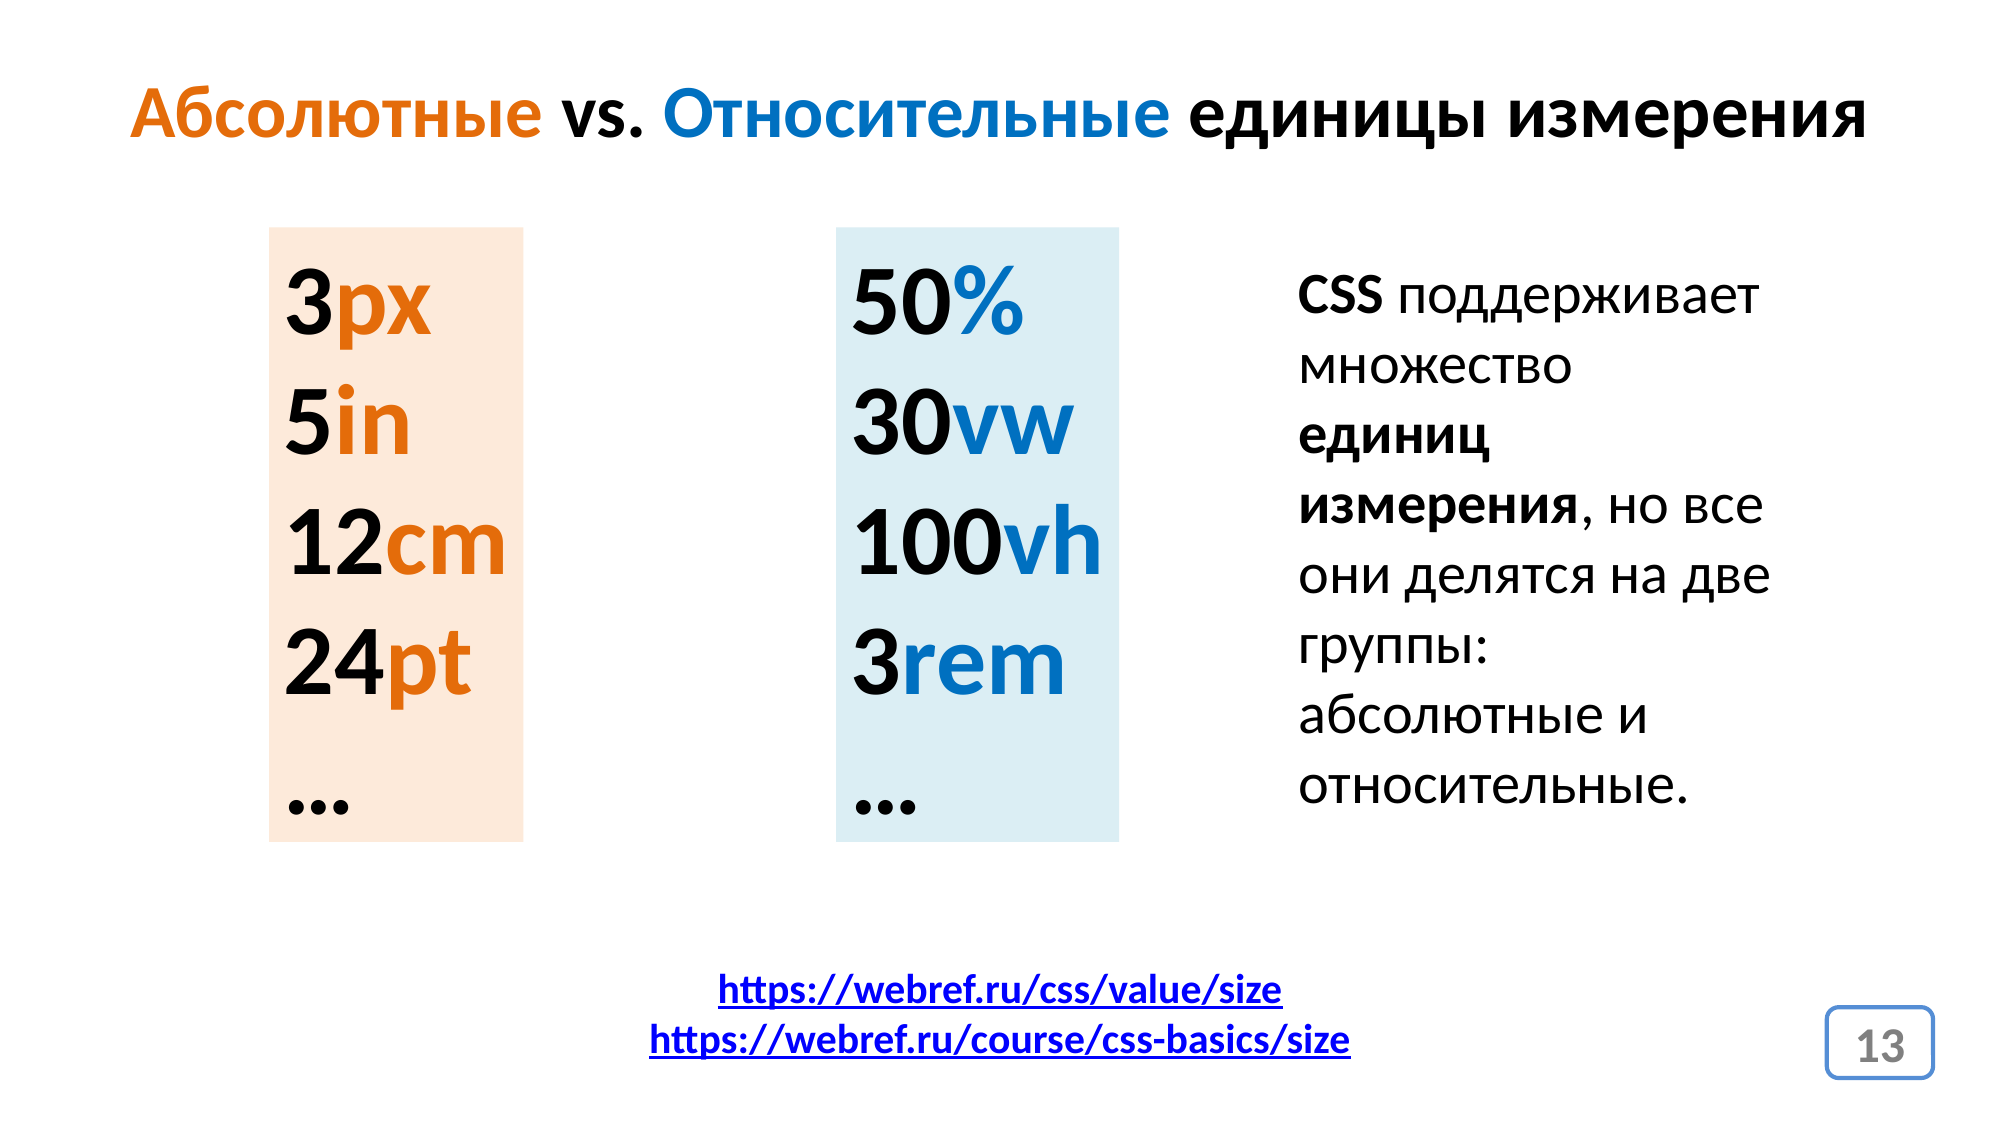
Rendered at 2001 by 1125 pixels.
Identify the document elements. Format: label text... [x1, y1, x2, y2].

text_box https://webref.ru/css/value/size https://webref.ru/course/css-basics/size [0, 954, 2000, 1069]
text_box Абсолютные vs. Относительные единицы измерения [0, 54, 2000, 160]
text_box 13 [1825, 1069, 1935, 1081]
text_box 50% 30vw 100vh 3rem … [836, 227, 1120, 842]
text_box CSS поддерживает множество единиц измерения, но все они делятся на две группы: абсолютные и относительные. [1283, 247, 1792, 823]
text_box 3px 5in 12cm 24pt … [269, 227, 524, 842]
